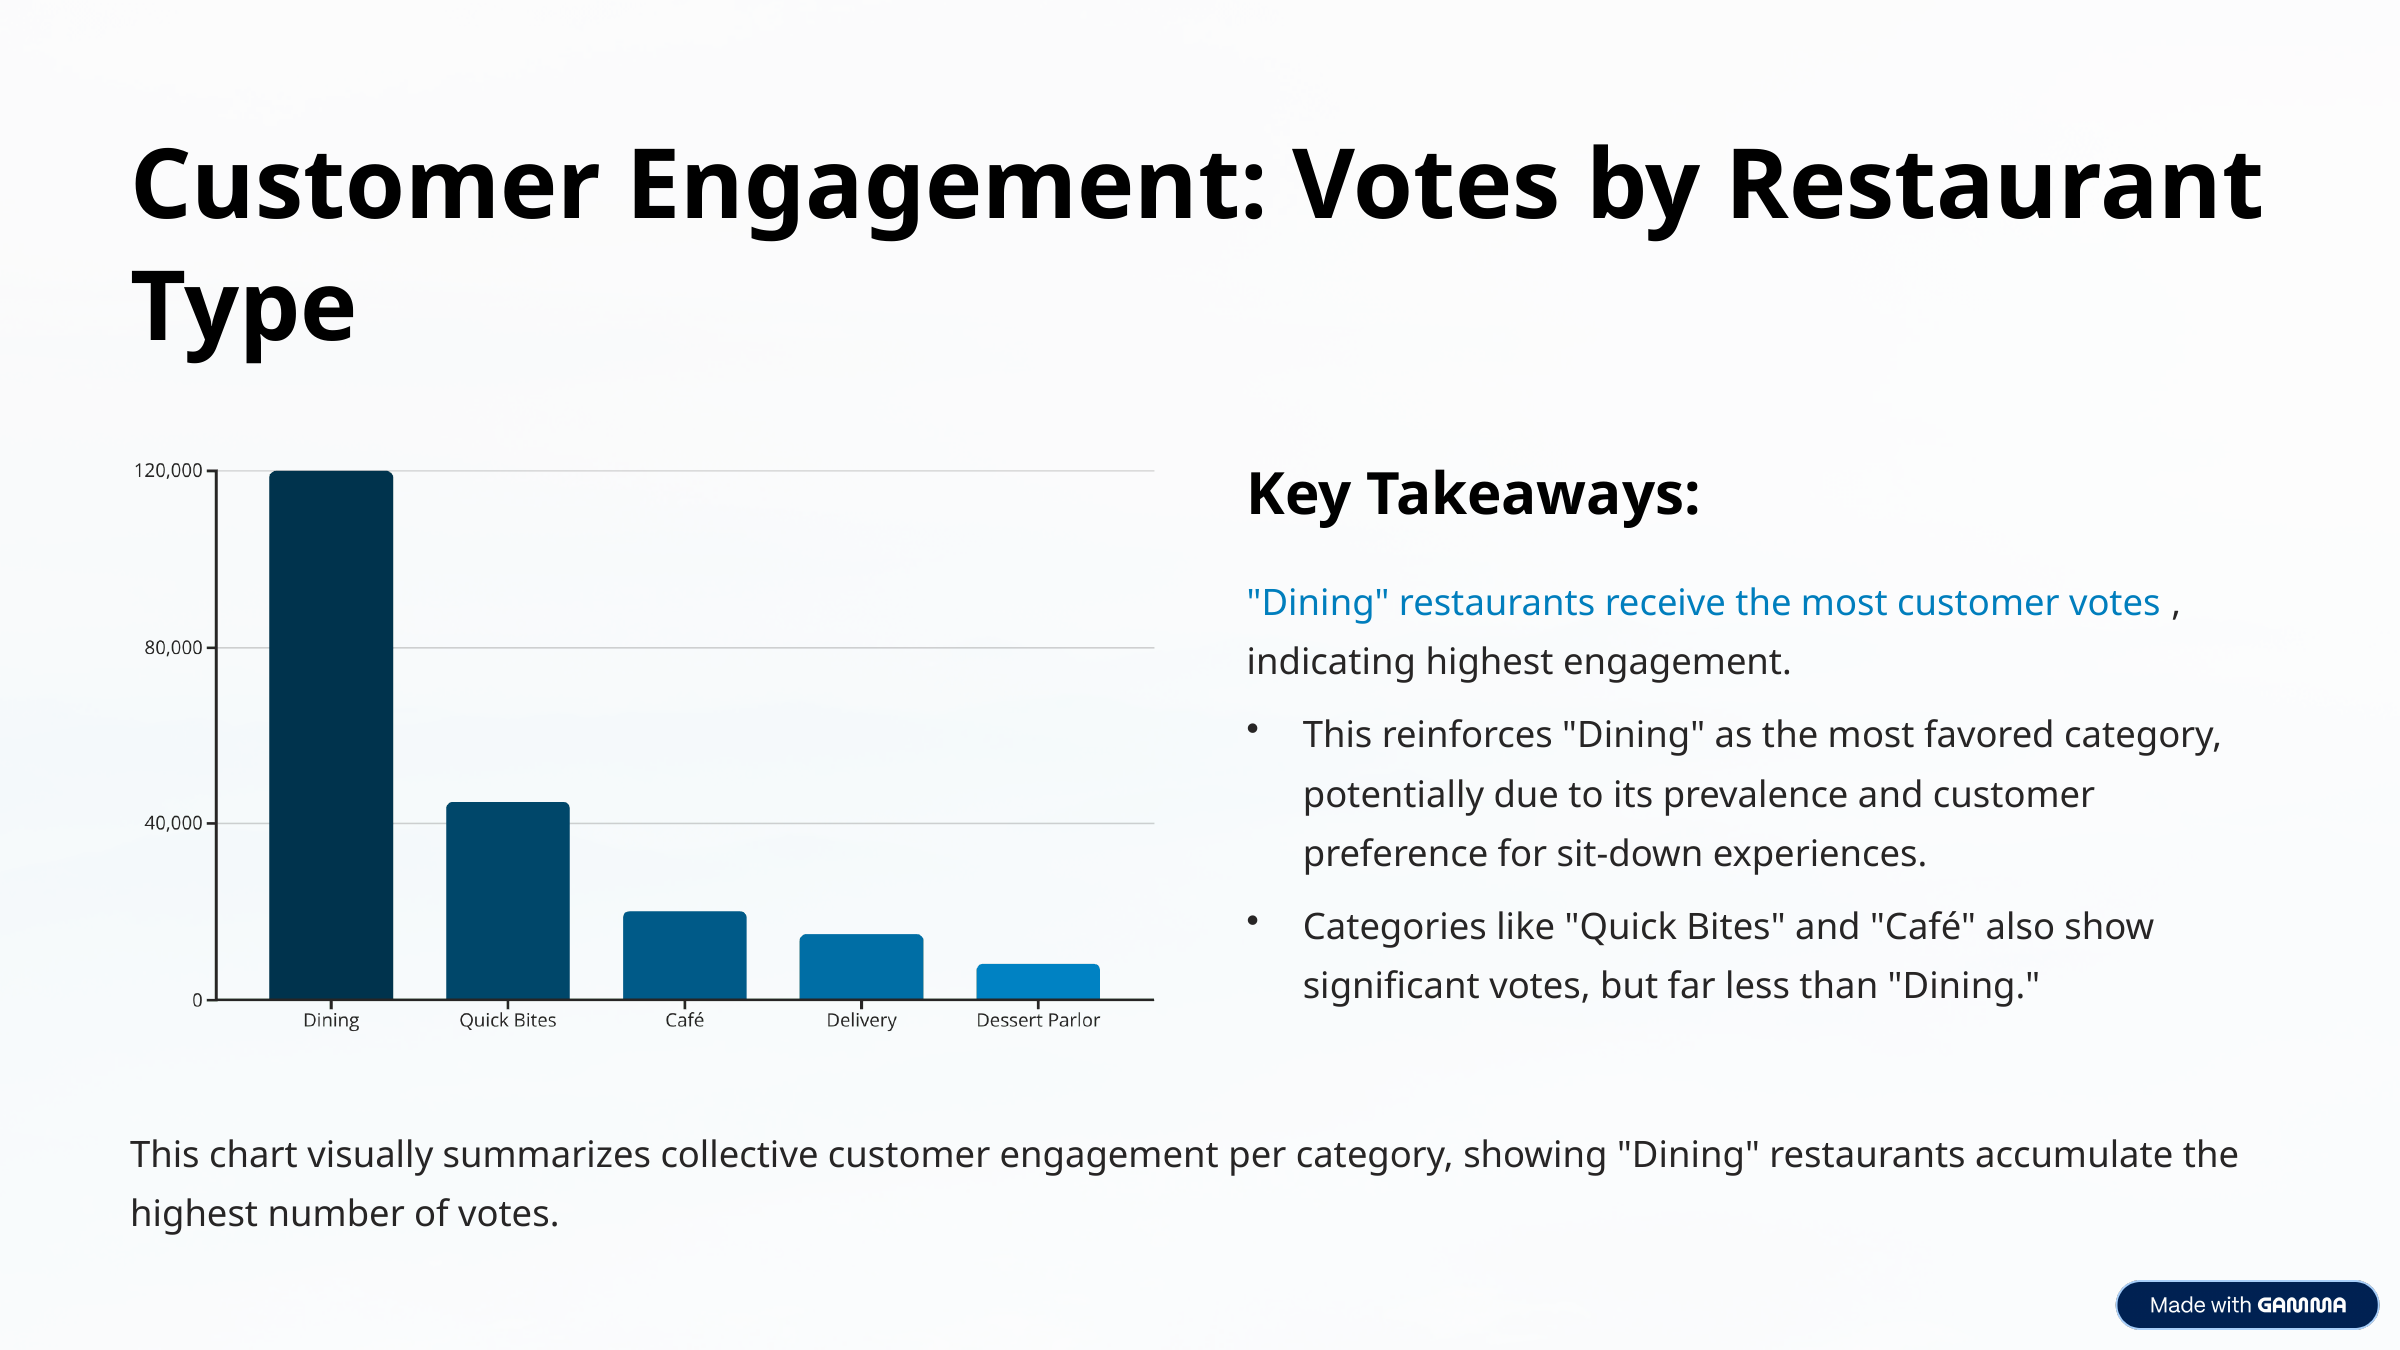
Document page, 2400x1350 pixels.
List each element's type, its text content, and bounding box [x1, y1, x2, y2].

text_box Key Takeaways: [1246, 453, 1833, 527]
text_box This chart visually summarizes collective customer engagement per category, showing "Dining" restaurants accumulate the highest number of votes. [130, 1115, 2270, 1235]
text_box Categories like "Quick Bites" and "Café" also show significant votes, but far less than "Dining." [1246, 887, 2271, 1007]
text_box "Dining" restaurants receive the most customer votes , indicating highest engagement. [1246, 563, 2271, 683]
text_box Customer Engagement: Votes by Restaurant Type [130, 115, 2270, 361]
picture [130, 457, 1155, 1032]
picture [2106, 1271, 2389, 1339]
text_box This reinforces "Dining" as the most favored category, potentially due to its prevalence and customer preference for sit-down experiences. [1246, 695, 2271, 875]
